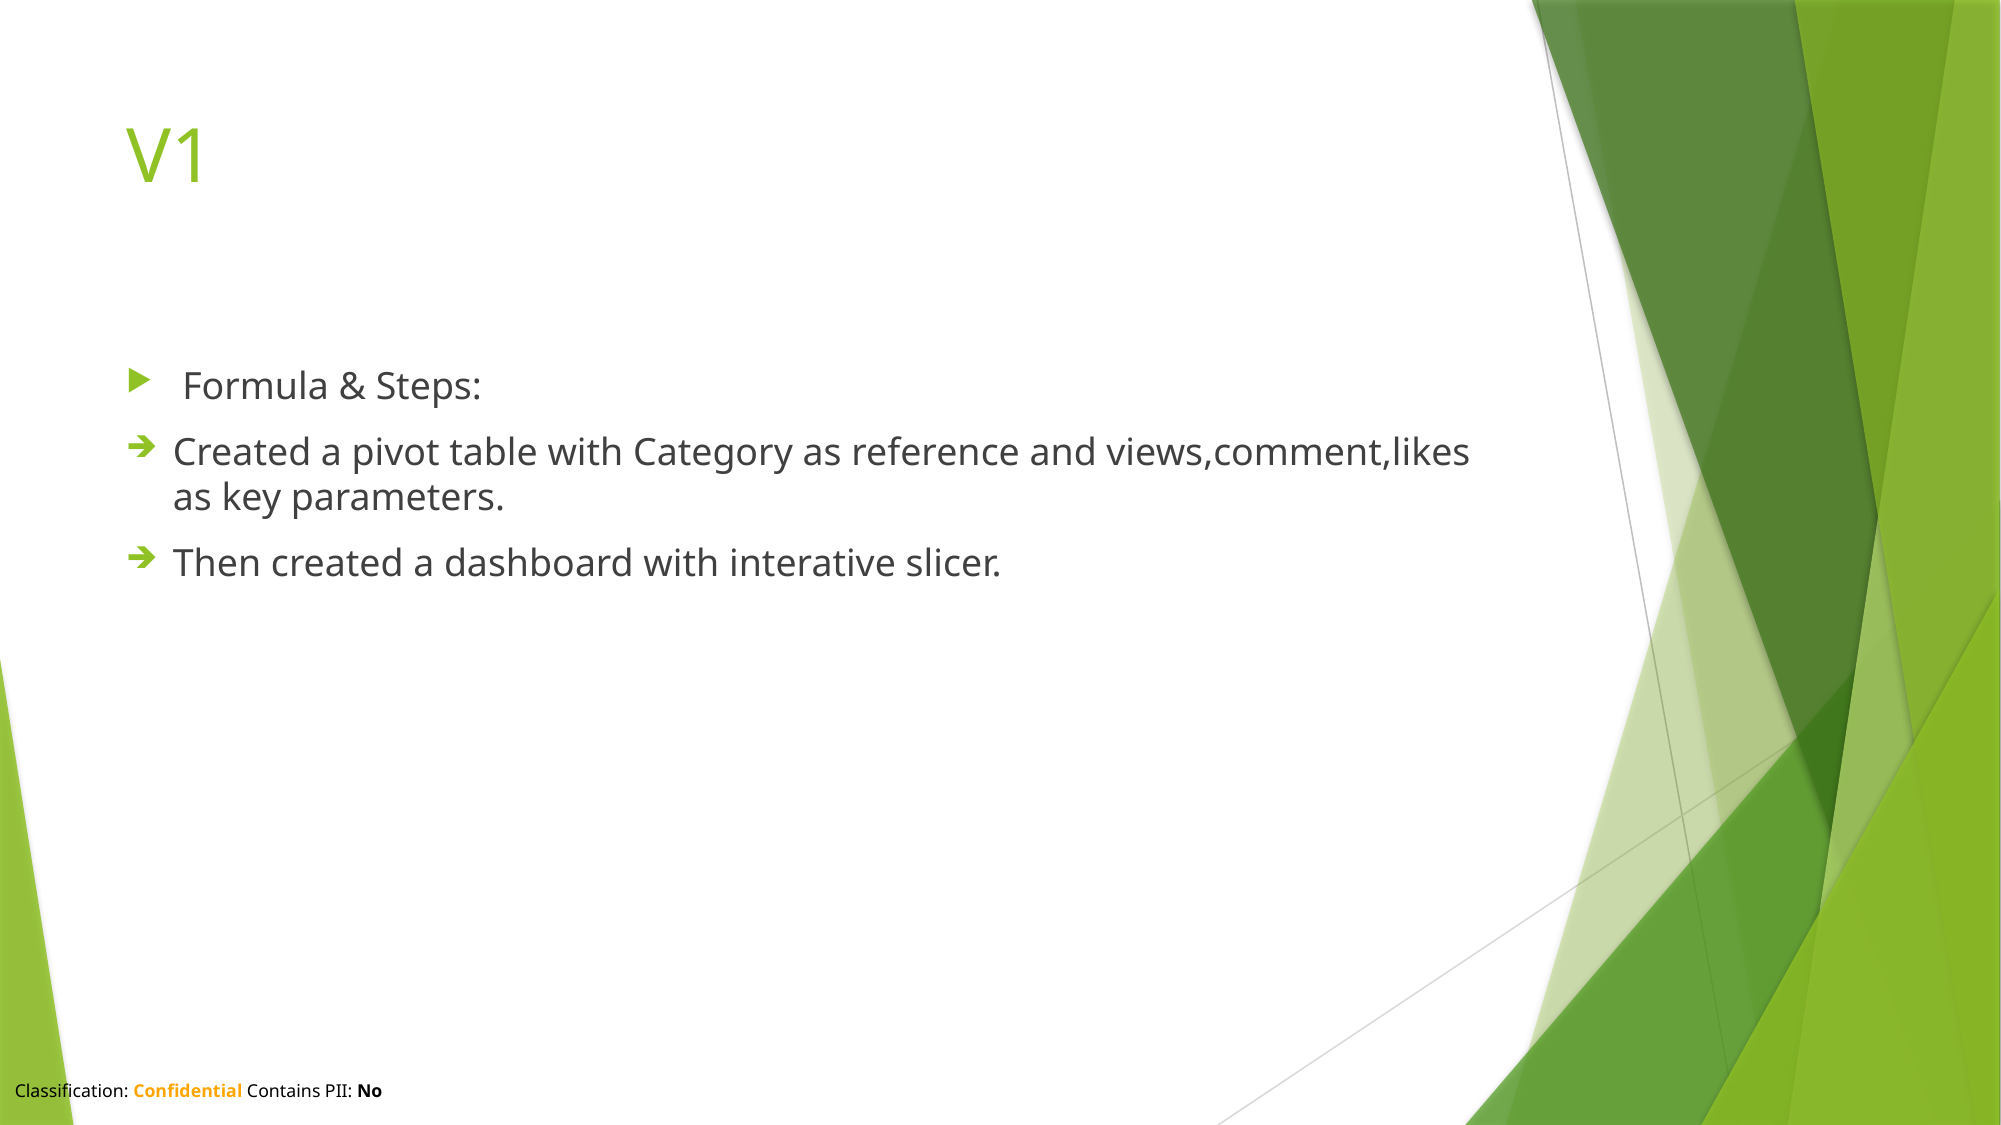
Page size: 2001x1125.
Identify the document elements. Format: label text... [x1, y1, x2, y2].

title V1 [111, 99, 1522, 317]
list Formula & Steps: Created a pivot table with Category as reference and views,comment,likes as key parameters. Then created a dashboard with interative slicer. [111, 354, 1522, 992]
